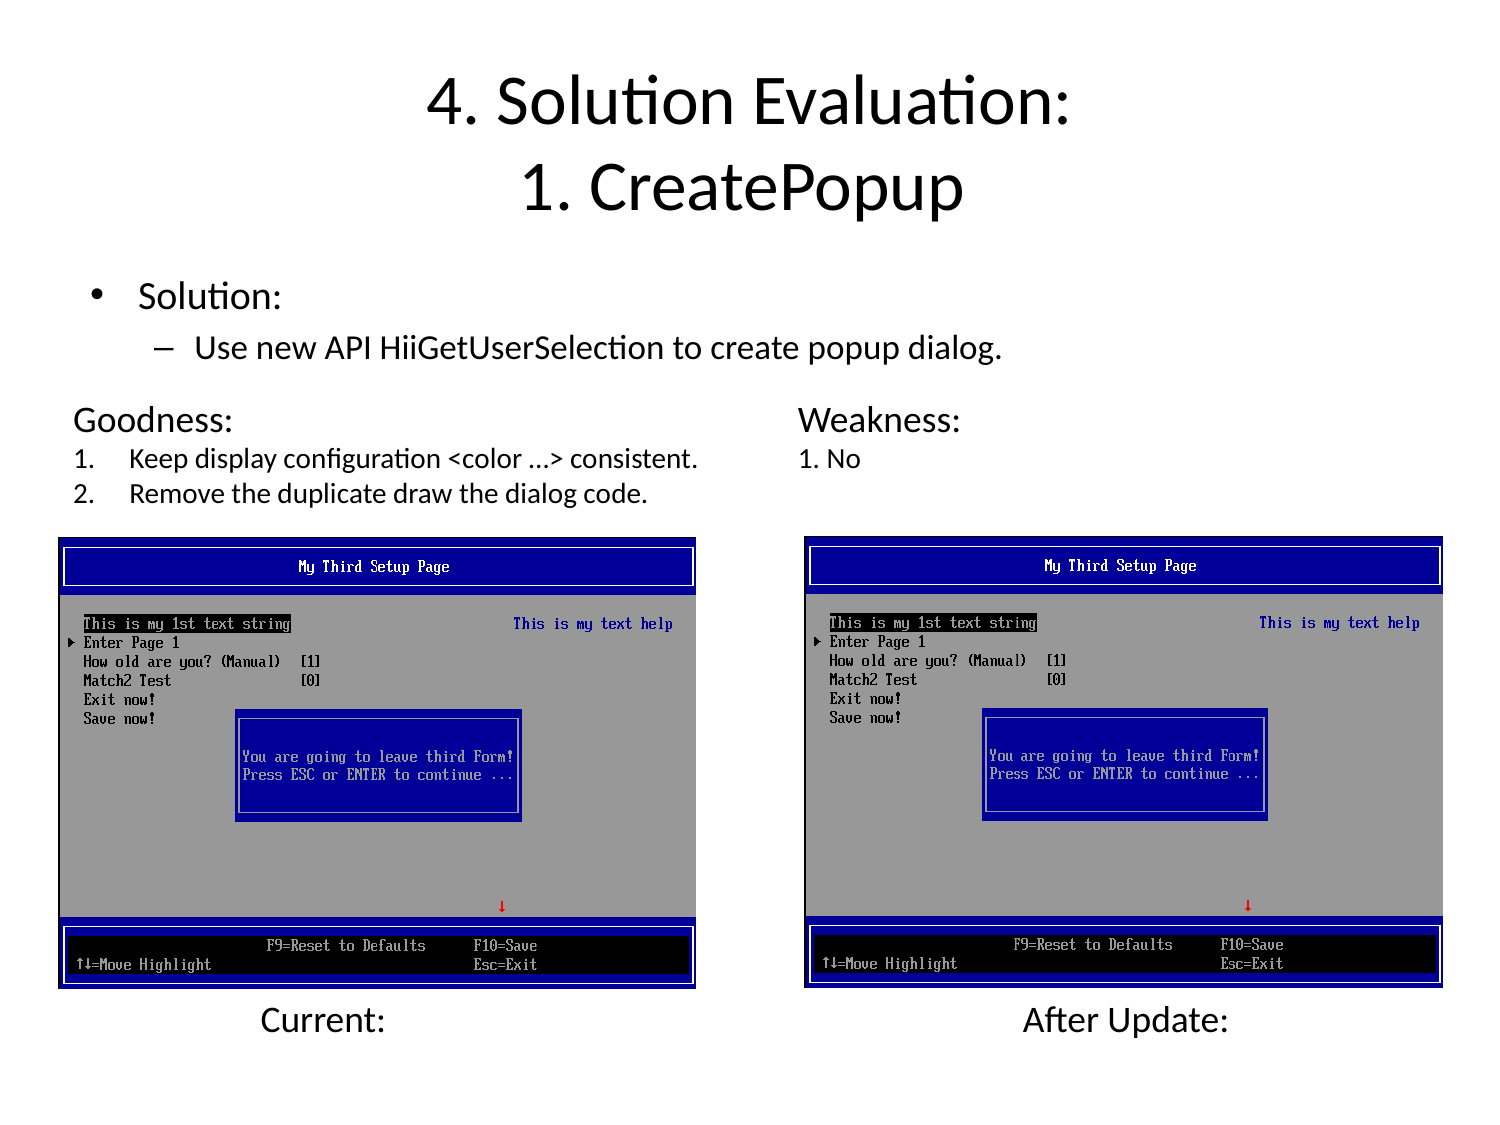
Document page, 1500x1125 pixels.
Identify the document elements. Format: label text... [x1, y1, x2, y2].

text_box Current: [245, 997, 421, 1048]
text_box After Update: [1008, 996, 1296, 1048]
text_box Goodness: Keep display configuration <color …> consistent. Remove the duplicate draw the dialog code. [58, 387, 731, 518]
title 4. Solution Evaluation: 1. CreatePopup [75, 45, 1425, 233]
picture [804, 536, 1443, 988]
picture [58, 537, 697, 989]
text_box Weakness: 1. No [783, 387, 1464, 483]
list Solution: Use new API HiiGetUserSelection to create popup dialog. [75, 262, 1425, 375]
